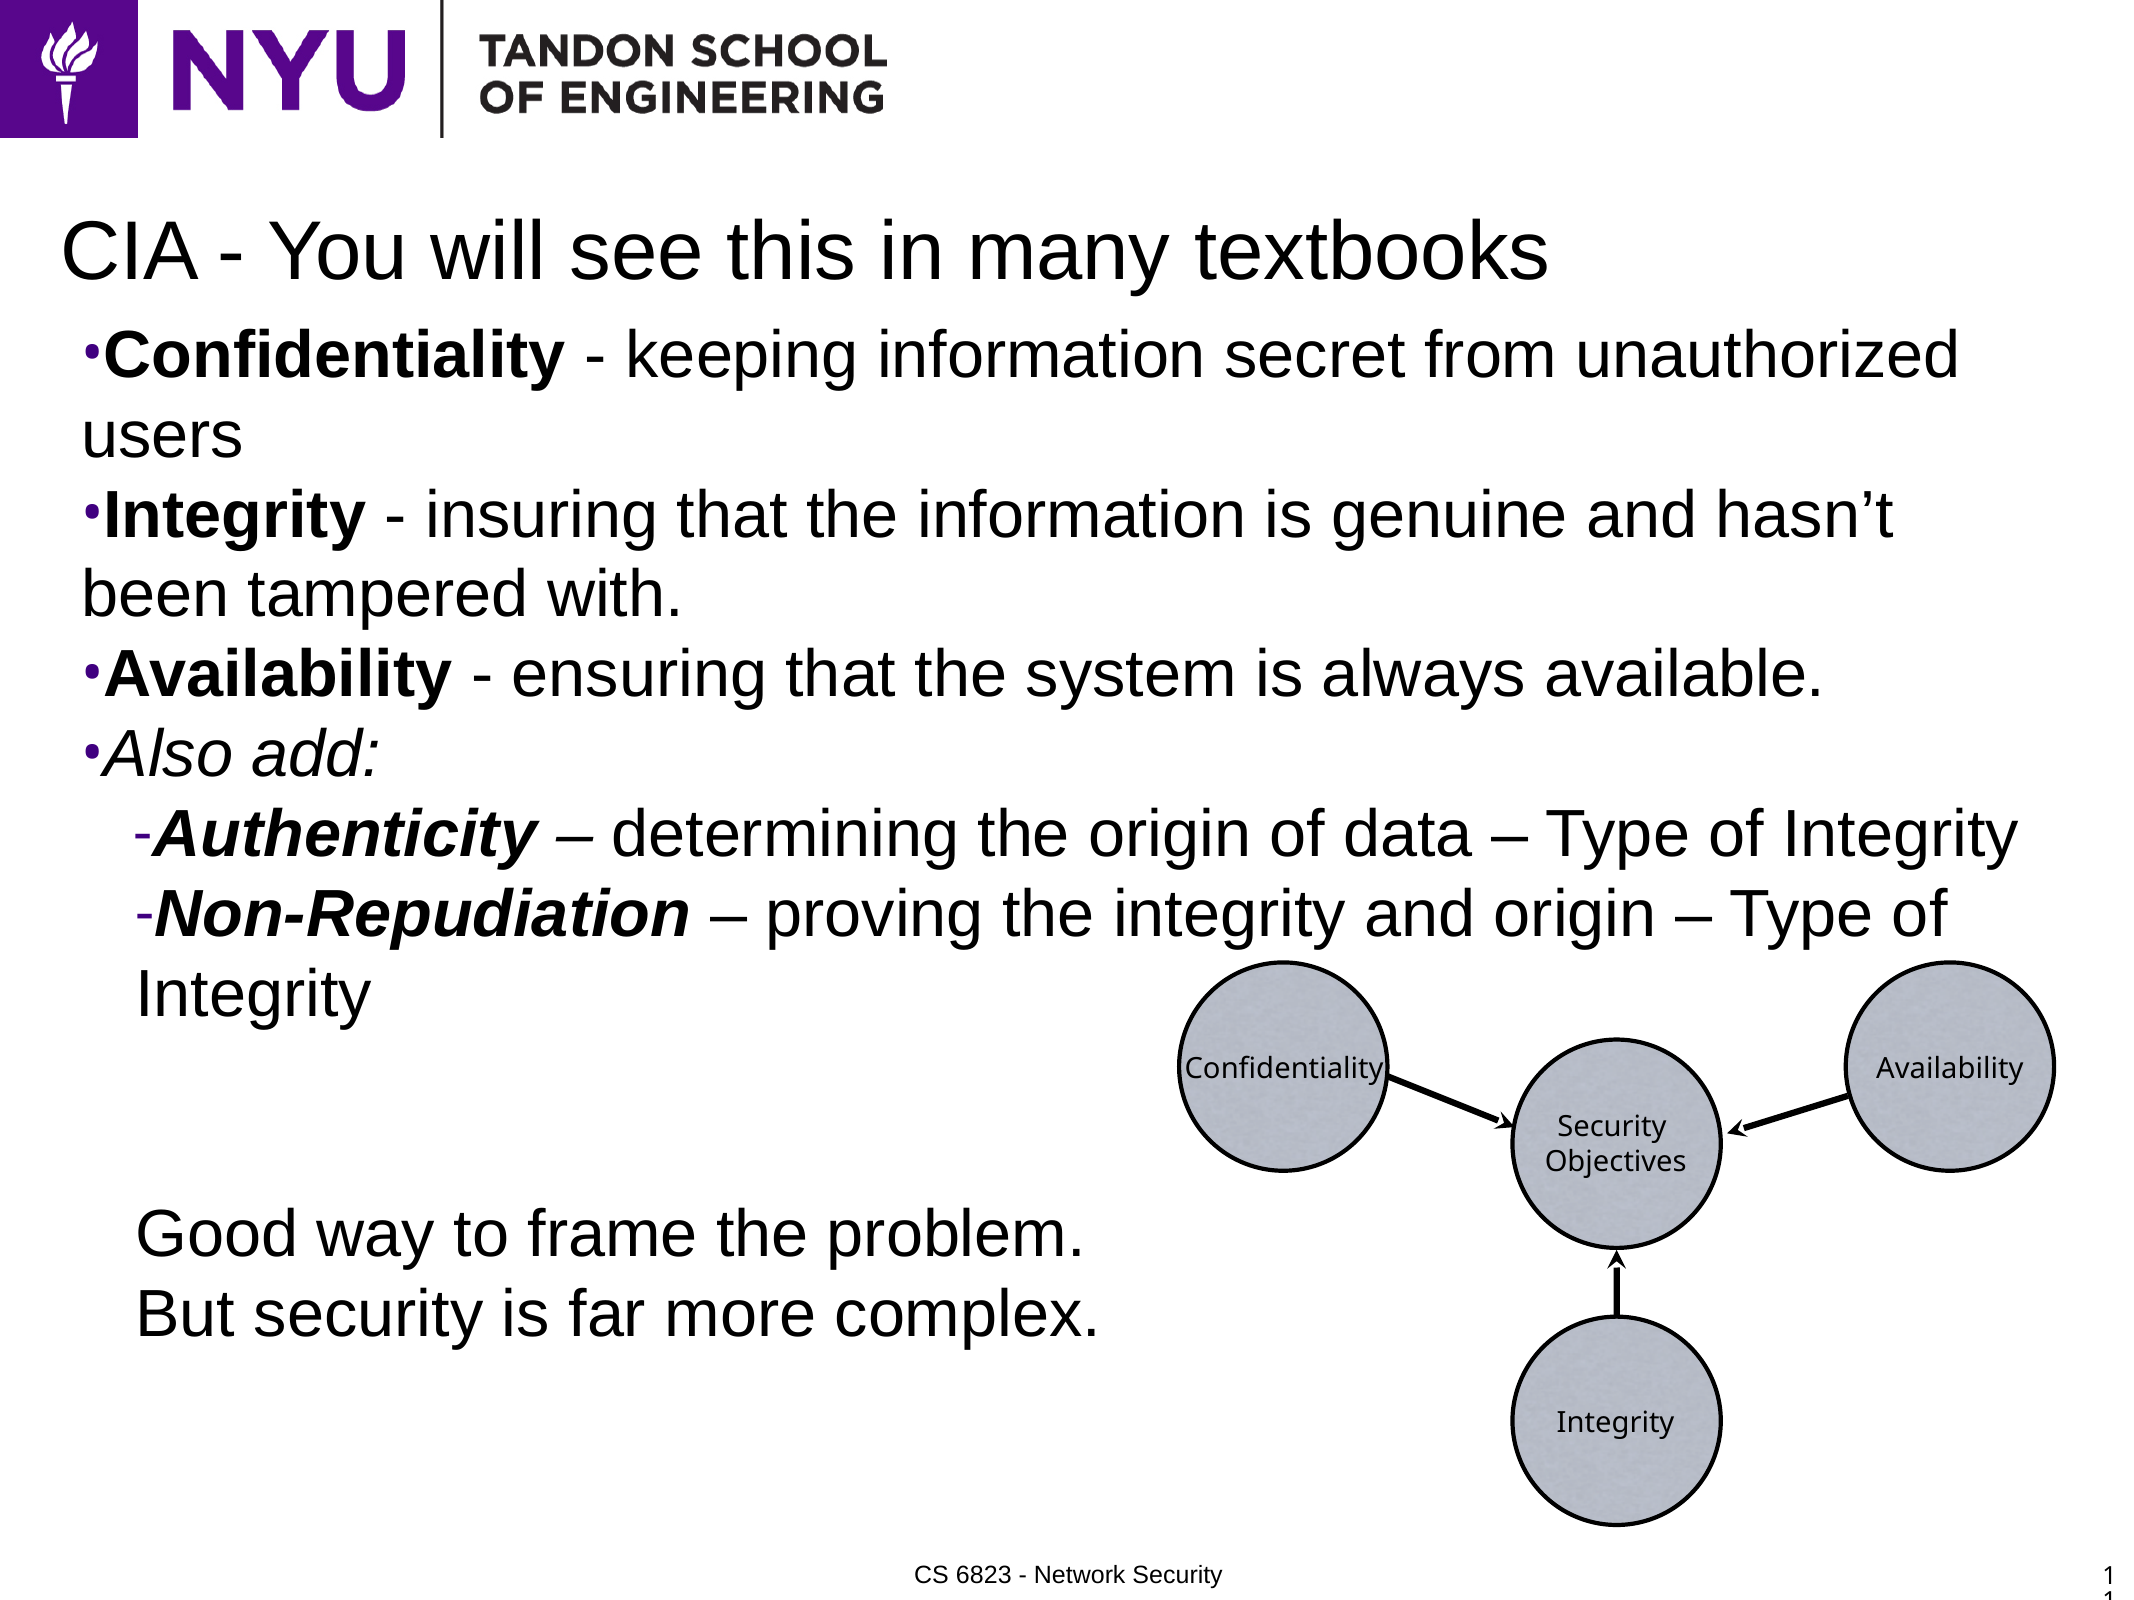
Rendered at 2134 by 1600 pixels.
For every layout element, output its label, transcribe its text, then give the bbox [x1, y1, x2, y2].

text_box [1178, 962, 2055, 1526]
picture [0, 0, 887, 138]
title CIA - You will see this in many textbooks [52, 147, 2084, 305]
slide_number 11 [2086, 1551, 2132, 1599]
list Confidentiality - keeping information secret from unauthorized users Integrity - insuring that the information is genuine and hasn’t been tampered with. Availability - ensuring that the system is always available. Also add: Authenticity – determining the origin of data – Type of Integrity Non-Repudiation – proving the integrity and origin – Type of Integrity Good way to frame the problem. But security is far more complex. [72, 302, 2063, 1492]
